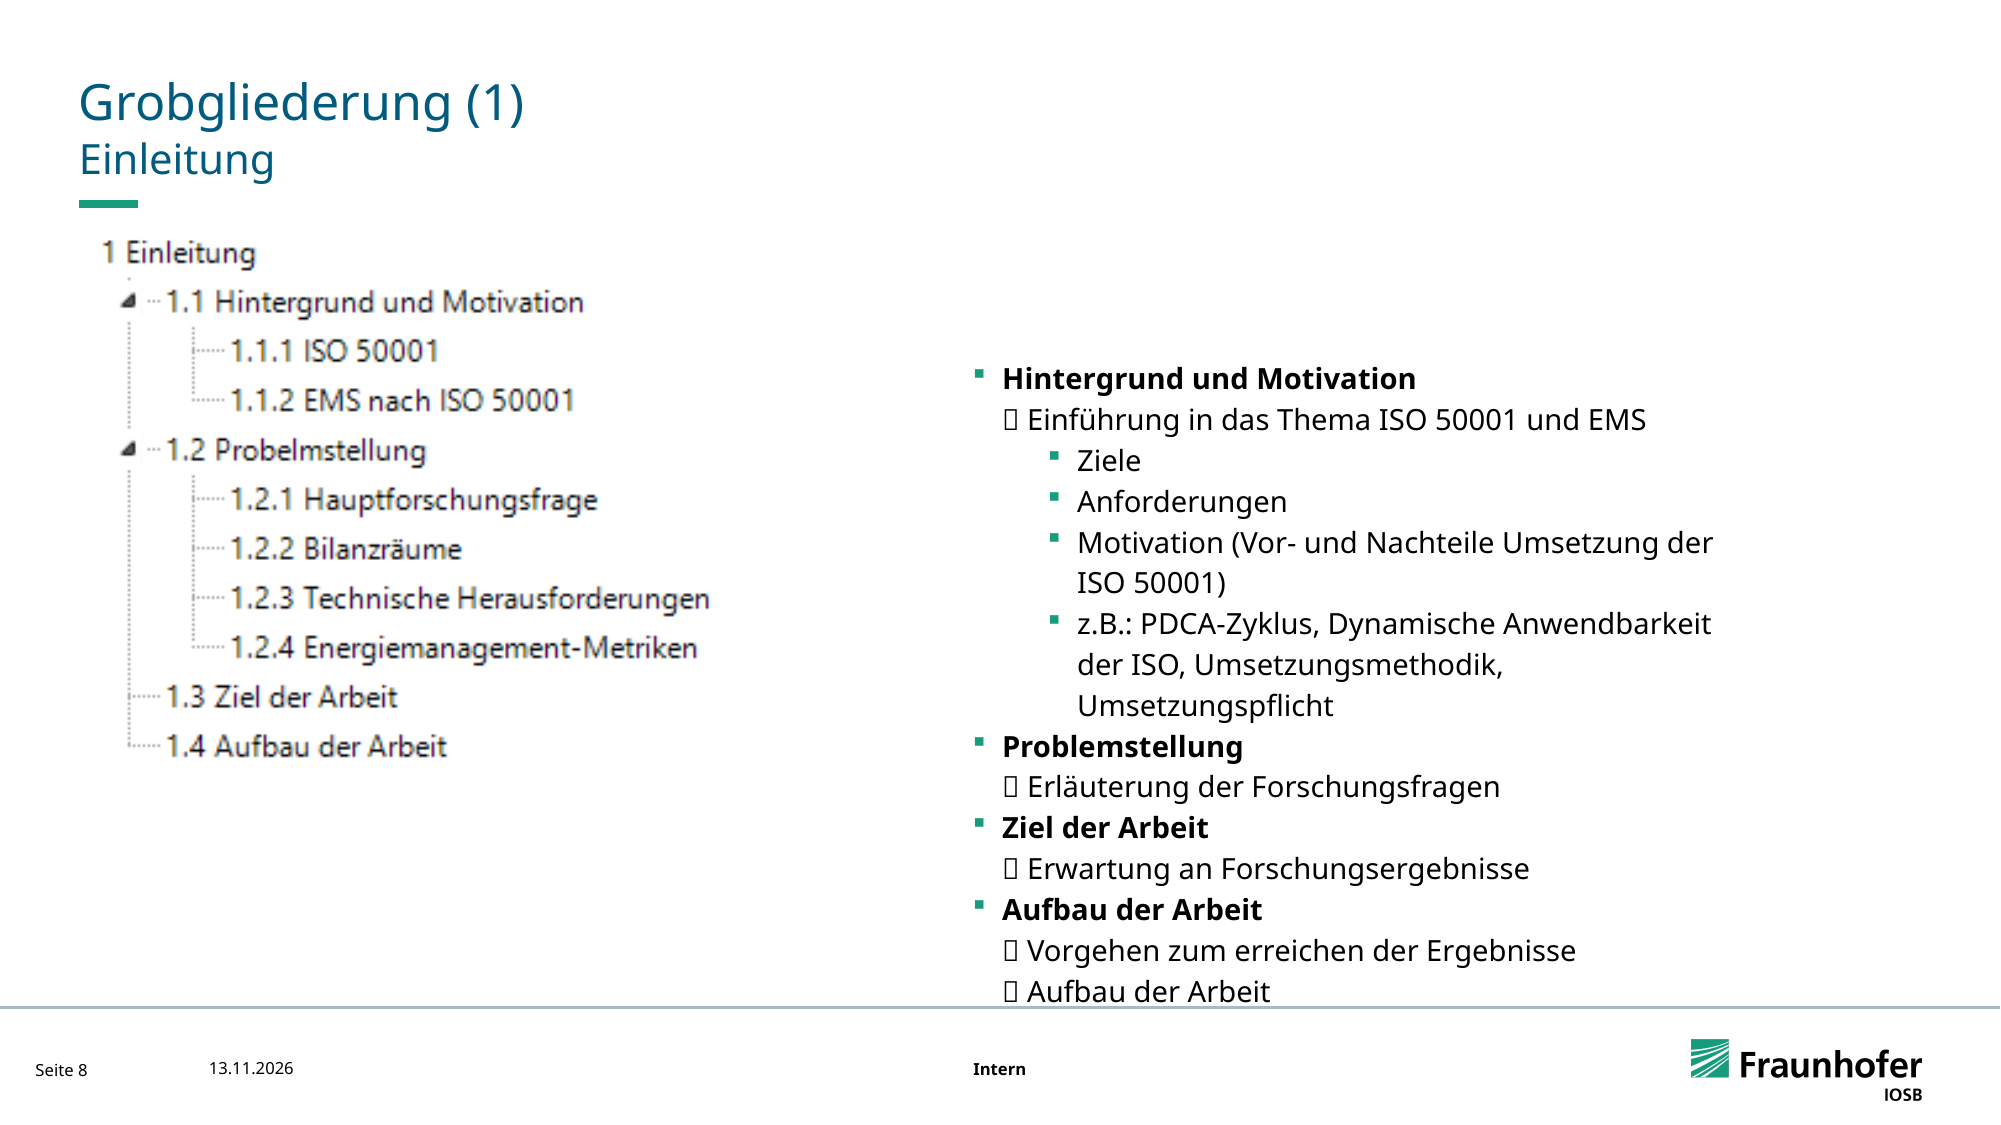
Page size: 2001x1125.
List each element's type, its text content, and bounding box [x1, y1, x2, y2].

text_box Hintergrund und Motivation  Einführung in das Thema ISO 50001 und EMS Ziele Anforderungen Motivation (Vor- und Nachteile Umsetzung der ISO 50001) z.B.: PDCA-Zyklus, Dynamische Anwendbarkeit der ISO, Umsetzungsmethodik, Umsetzungspflicht Problemstellung  Erläuterung der Forschungsfragen Ziel der Arbeit  Erwartung an Forschungsergebnisse Aufbau der Arbeit  Vorgehen zum erreichen der Ergebnisse  Aufbau der Arbeit [972, 354, 1739, 1008]
picture [99, 234, 714, 760]
picture [1691, 1039, 1922, 1101]
title Grobgliederung (1) [78, 64, 1922, 127]
list Einleitung [78, 127, 1922, 180]
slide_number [208, 1059, 327, 1080]
slide_number Seite 8 [35, 1061, 154, 1082]
